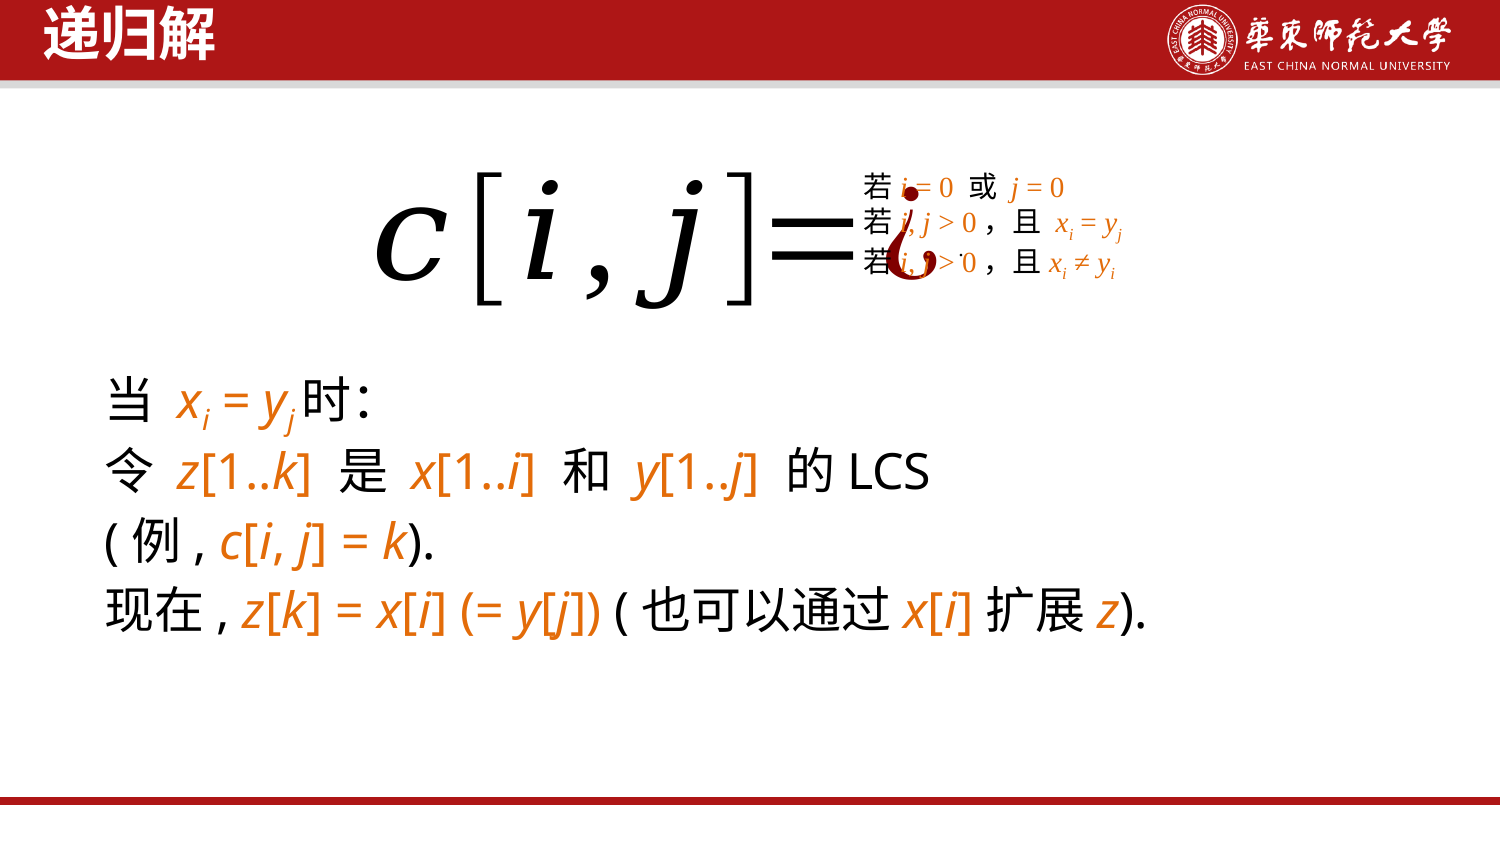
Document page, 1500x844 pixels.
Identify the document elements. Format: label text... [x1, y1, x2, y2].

picture [1113, 0, 1500, 165]
text_box 当 xi = yj时： 令 z[1..k] 是 x[1..i] 和 y[1..j] 的LCS (例, c[i, j] = k). 现在, z[k] = x[i] (= y[j]) (也可以通过x[i]扩展z). [89, 147, 1384, 683]
text_box 递归解 [31, 0, 1178, 89]
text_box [371, 161, 1129, 316]
